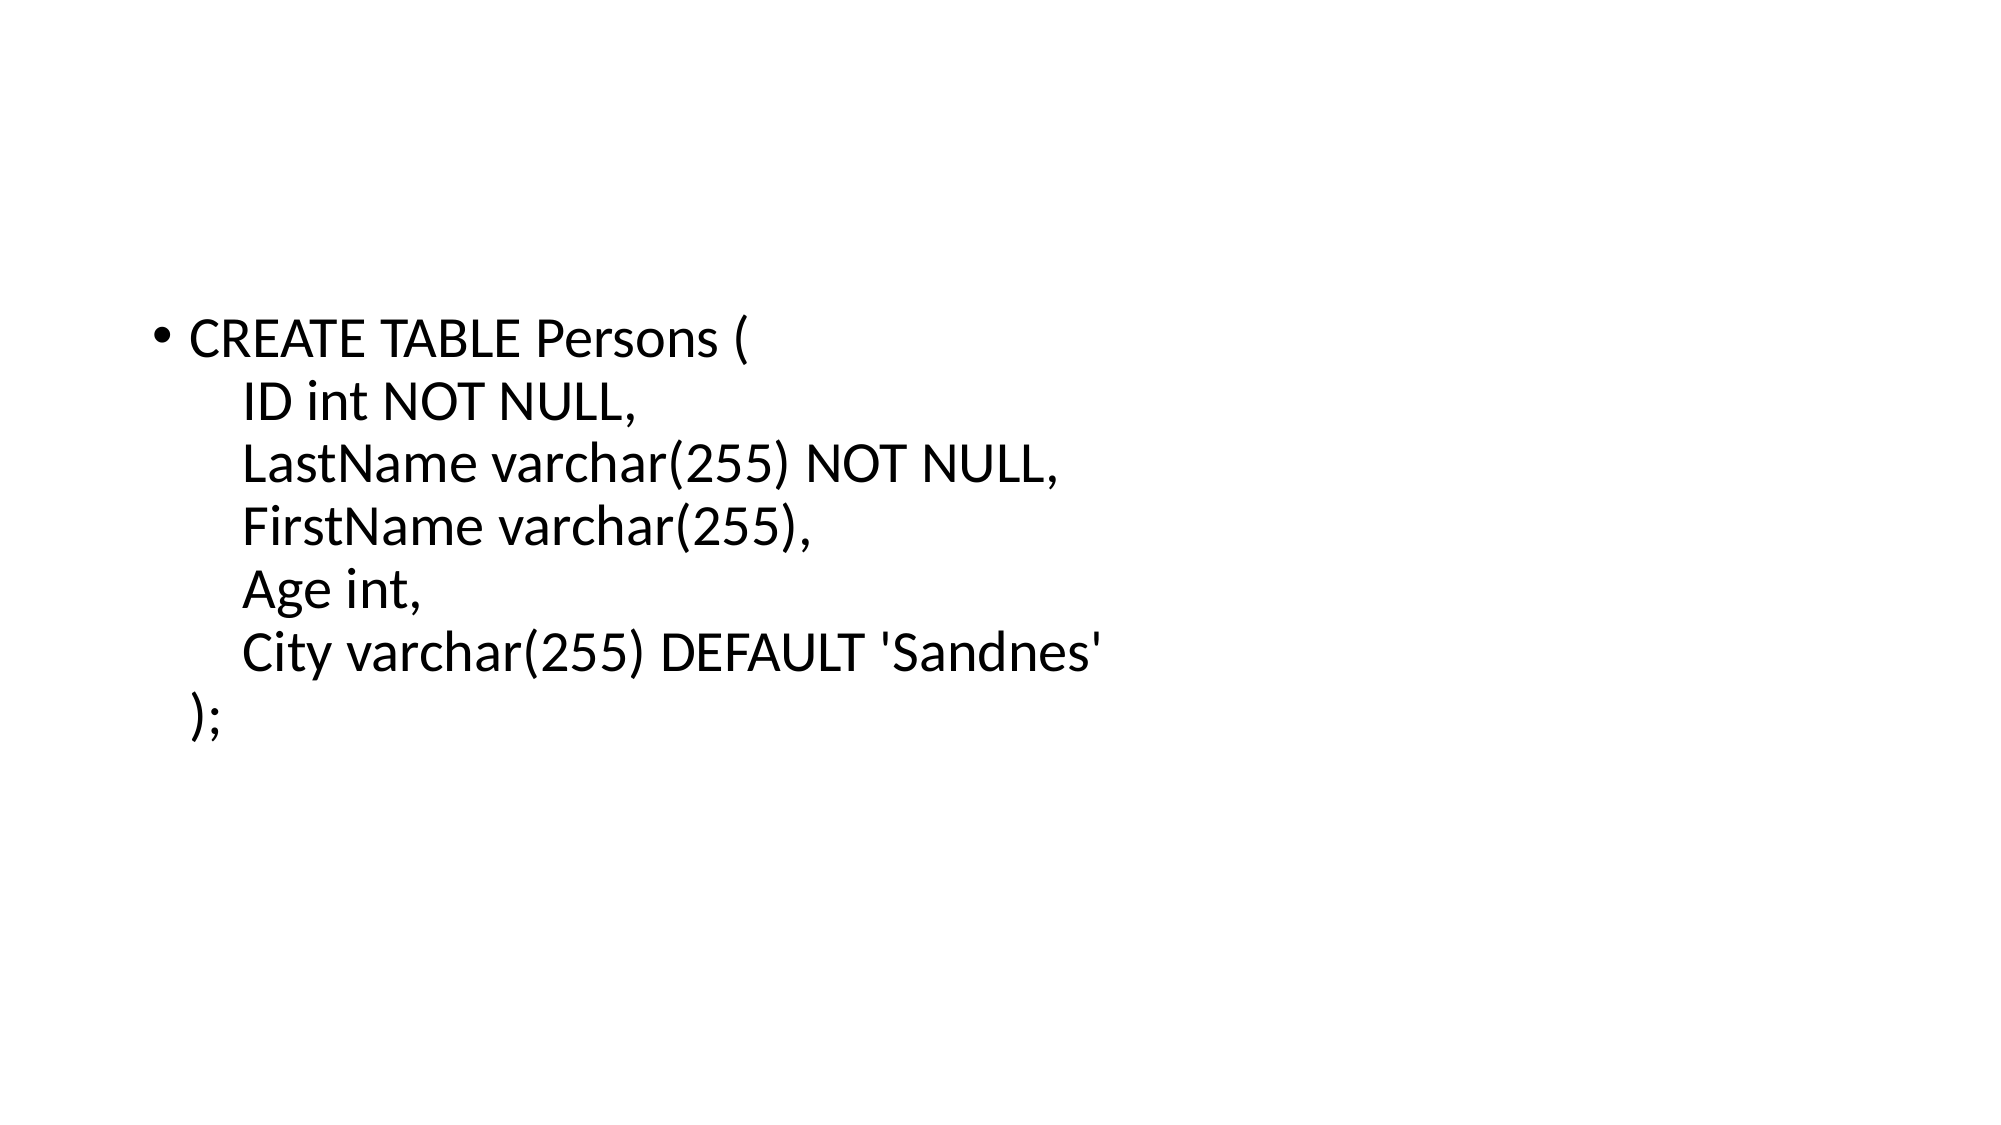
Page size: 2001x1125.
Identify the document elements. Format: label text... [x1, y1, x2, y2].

list CREATE TABLE Persons ( ID int NOT NULL, LastName varchar(255) NOT NULL, FirstName varchar(255), Age int, City varchar(255) DEFAULT 'Sandnes' ); [137, 299, 1863, 1014]
